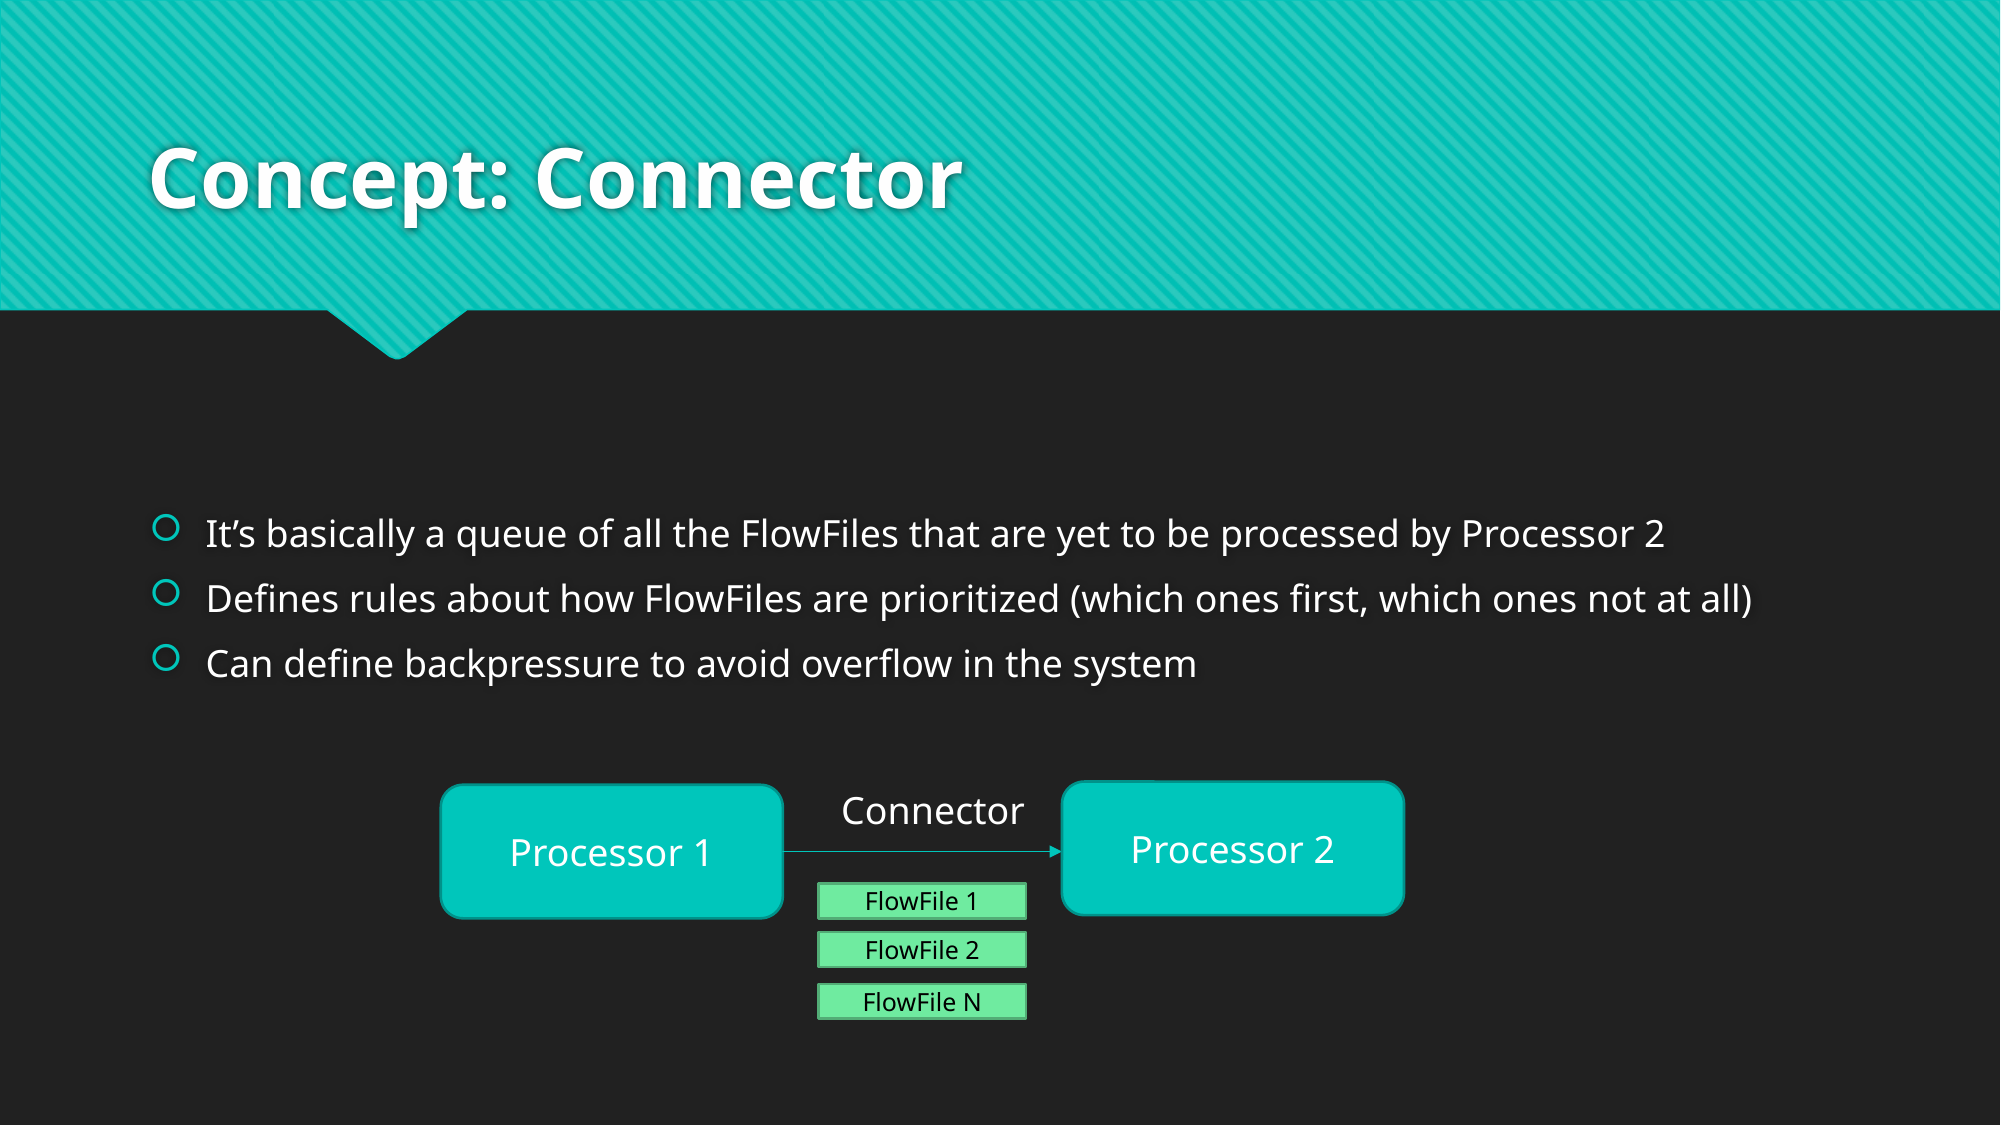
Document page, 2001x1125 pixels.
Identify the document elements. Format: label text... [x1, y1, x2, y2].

title Concept: Connector [132, 73, 1868, 233]
text_box Processor 1 [439, 783, 785, 920]
text_box Connector [826, 779, 1041, 839]
text_box FlowFile 2 [817, 931, 1027, 968]
text_box Processor 2 [1060, 780, 1406, 917]
text_box FlowFile 1 [817, 882, 1027, 920]
text_box FlowFile N [817, 983, 1027, 1020]
list It’s basically a queue of all the FlowFiles that are yet to be processed by Processor 2 Defines rules about how FlowFiles are prioritized (which ones first, which ones not at all) Can define backpressure to avoid overflow in the system [134, 364, 1866, 962]
